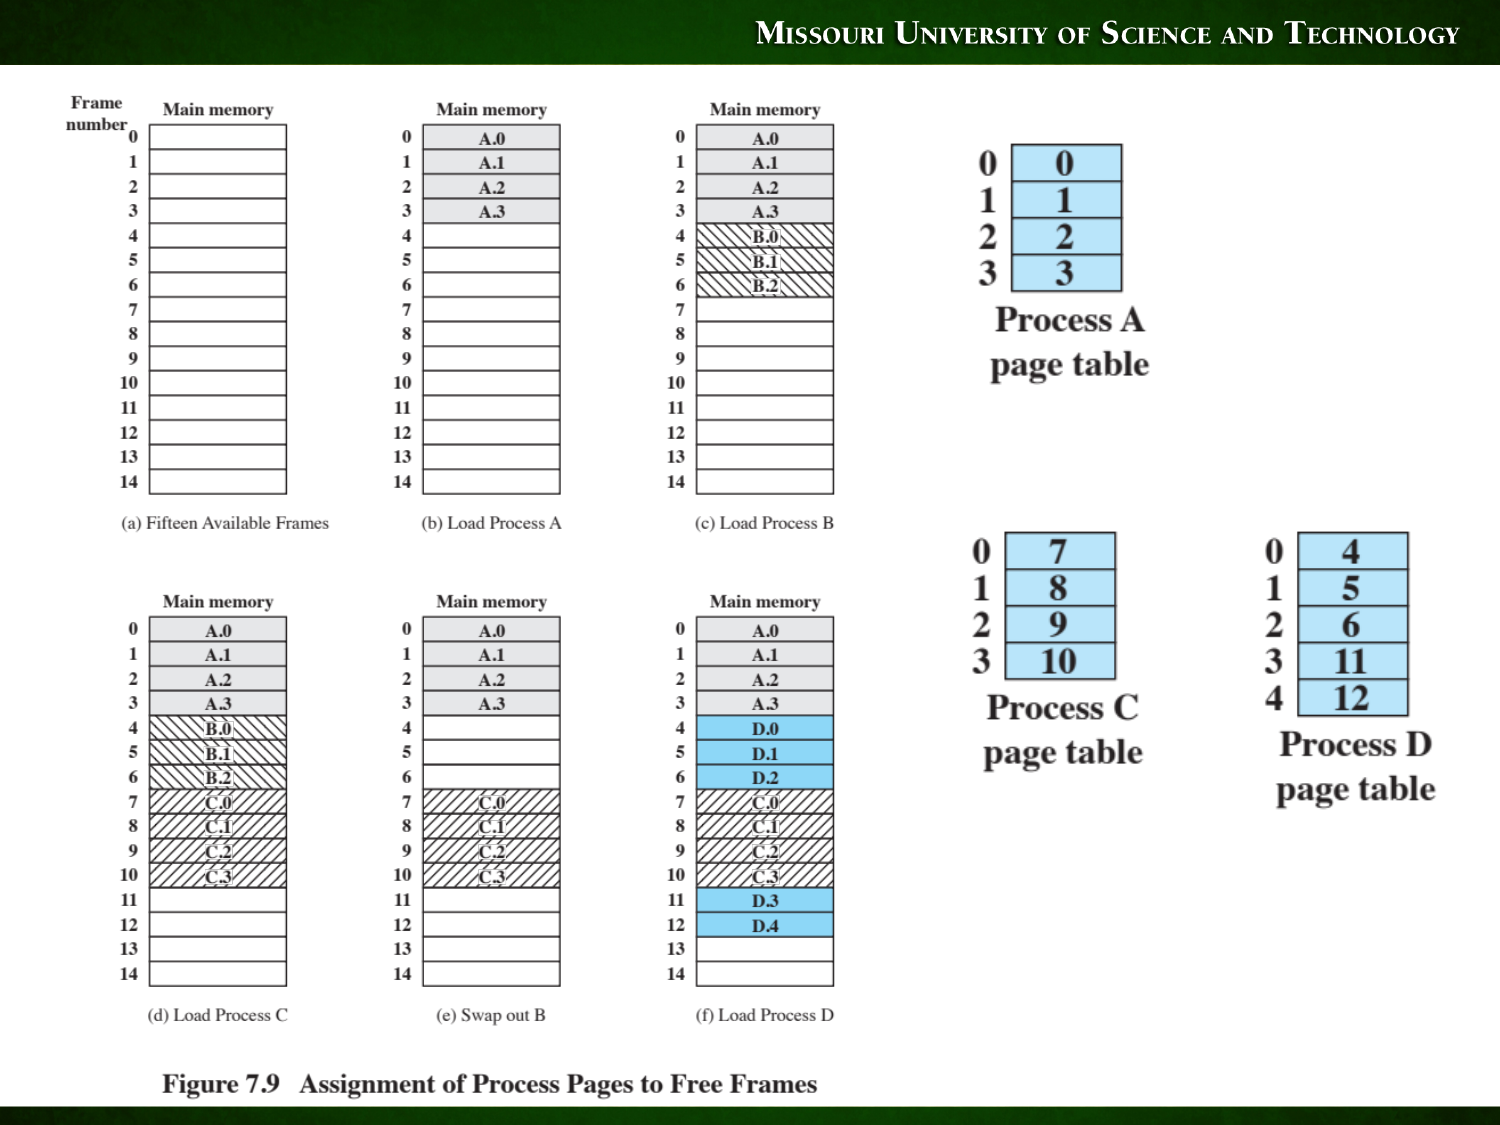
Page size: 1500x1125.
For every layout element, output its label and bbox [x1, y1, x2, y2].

picture [0, 0, 1500, 1125]
list [0, 87, 928, 1104]
